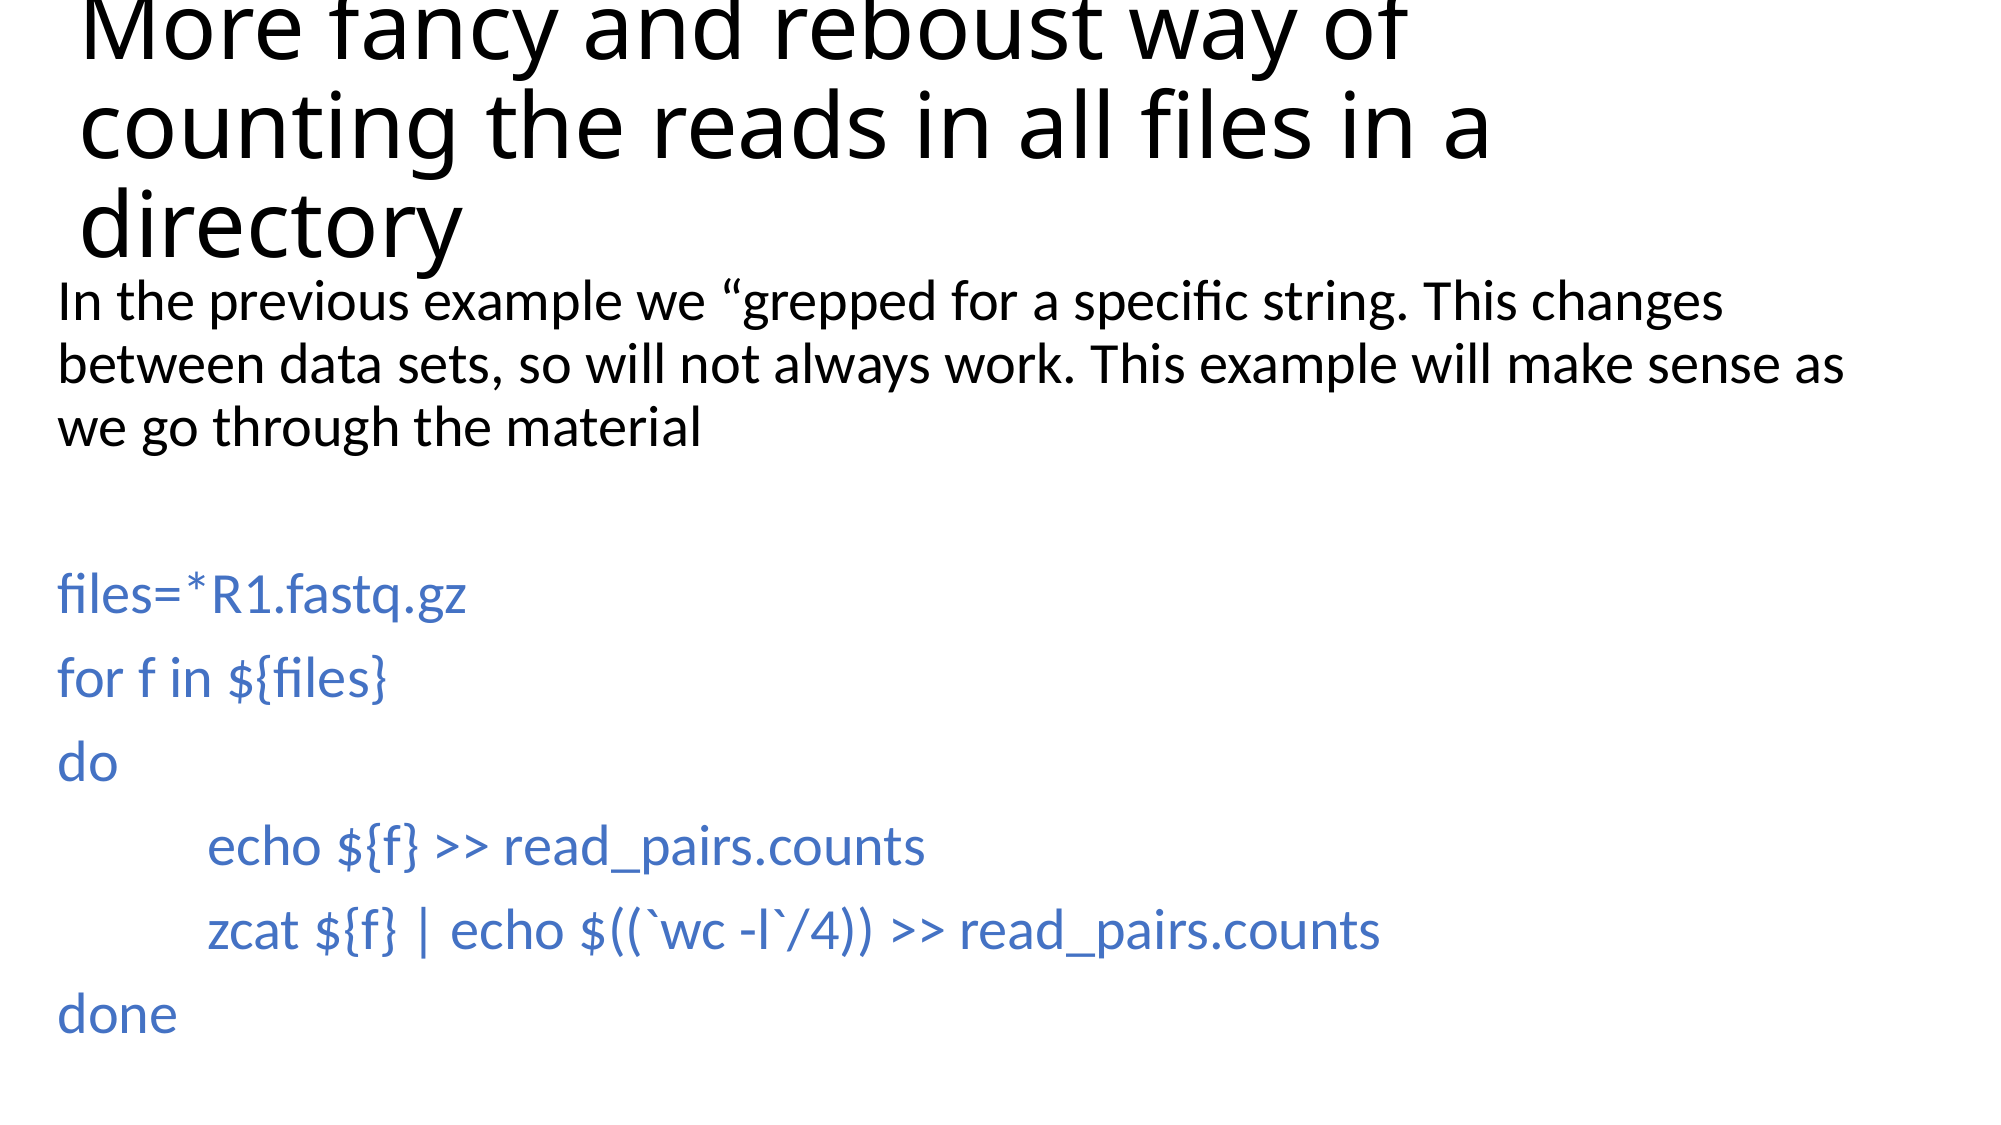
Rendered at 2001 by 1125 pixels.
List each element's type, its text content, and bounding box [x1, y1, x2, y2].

title More fancy and reboust way of counting the reads in all files in a directory [63, 20, 1789, 238]
list In the previous example we “grepped for a specific string. This changes between data sets, so will not always work. This example will make sense as we go through the material files=*R1.fastq.gz for f in ${files} do echo ${f} >> read_pairs.counts zcat ${f} | echo $((`wc -l`/4)) >> read_pairs.counts done [42, 262, 1890, 1125]
